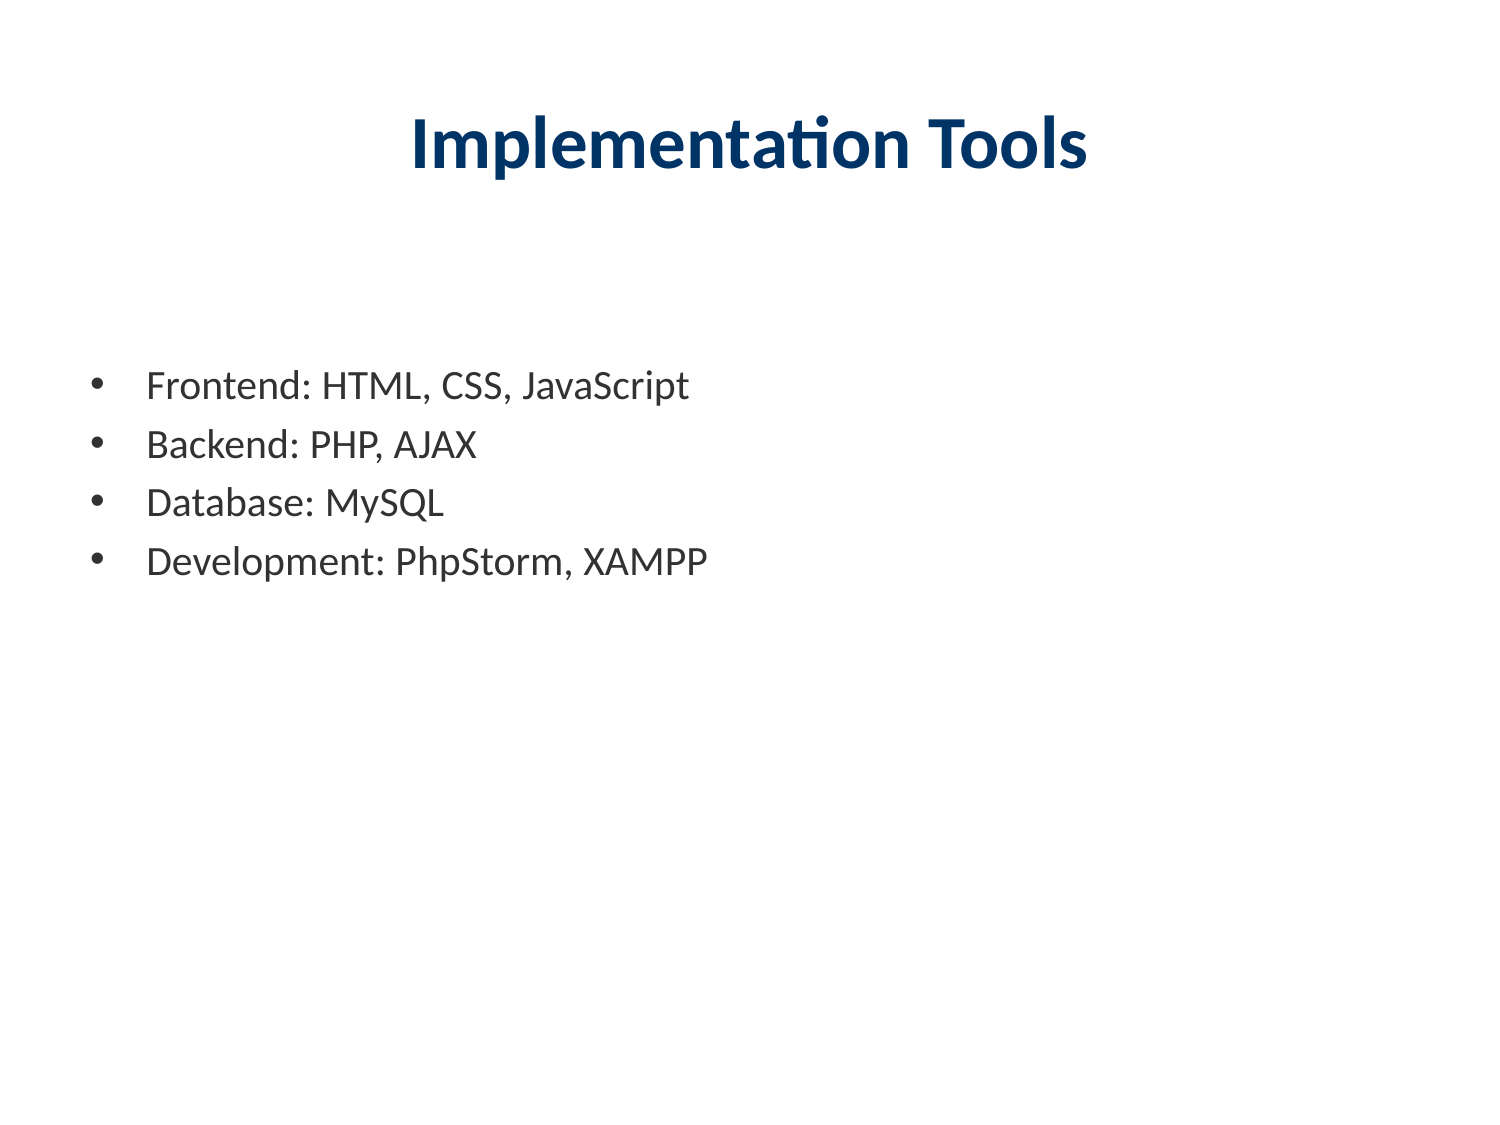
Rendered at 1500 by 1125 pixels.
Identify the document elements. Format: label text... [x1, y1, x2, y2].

list Frontend: HTML, CSS, JavaScript Backend: PHP, AJAX Database: MySQL Development: PhpStorm, XAMPP [75, 262, 1425, 1005]
title Implementation Tools [75, 45, 1425, 233]
